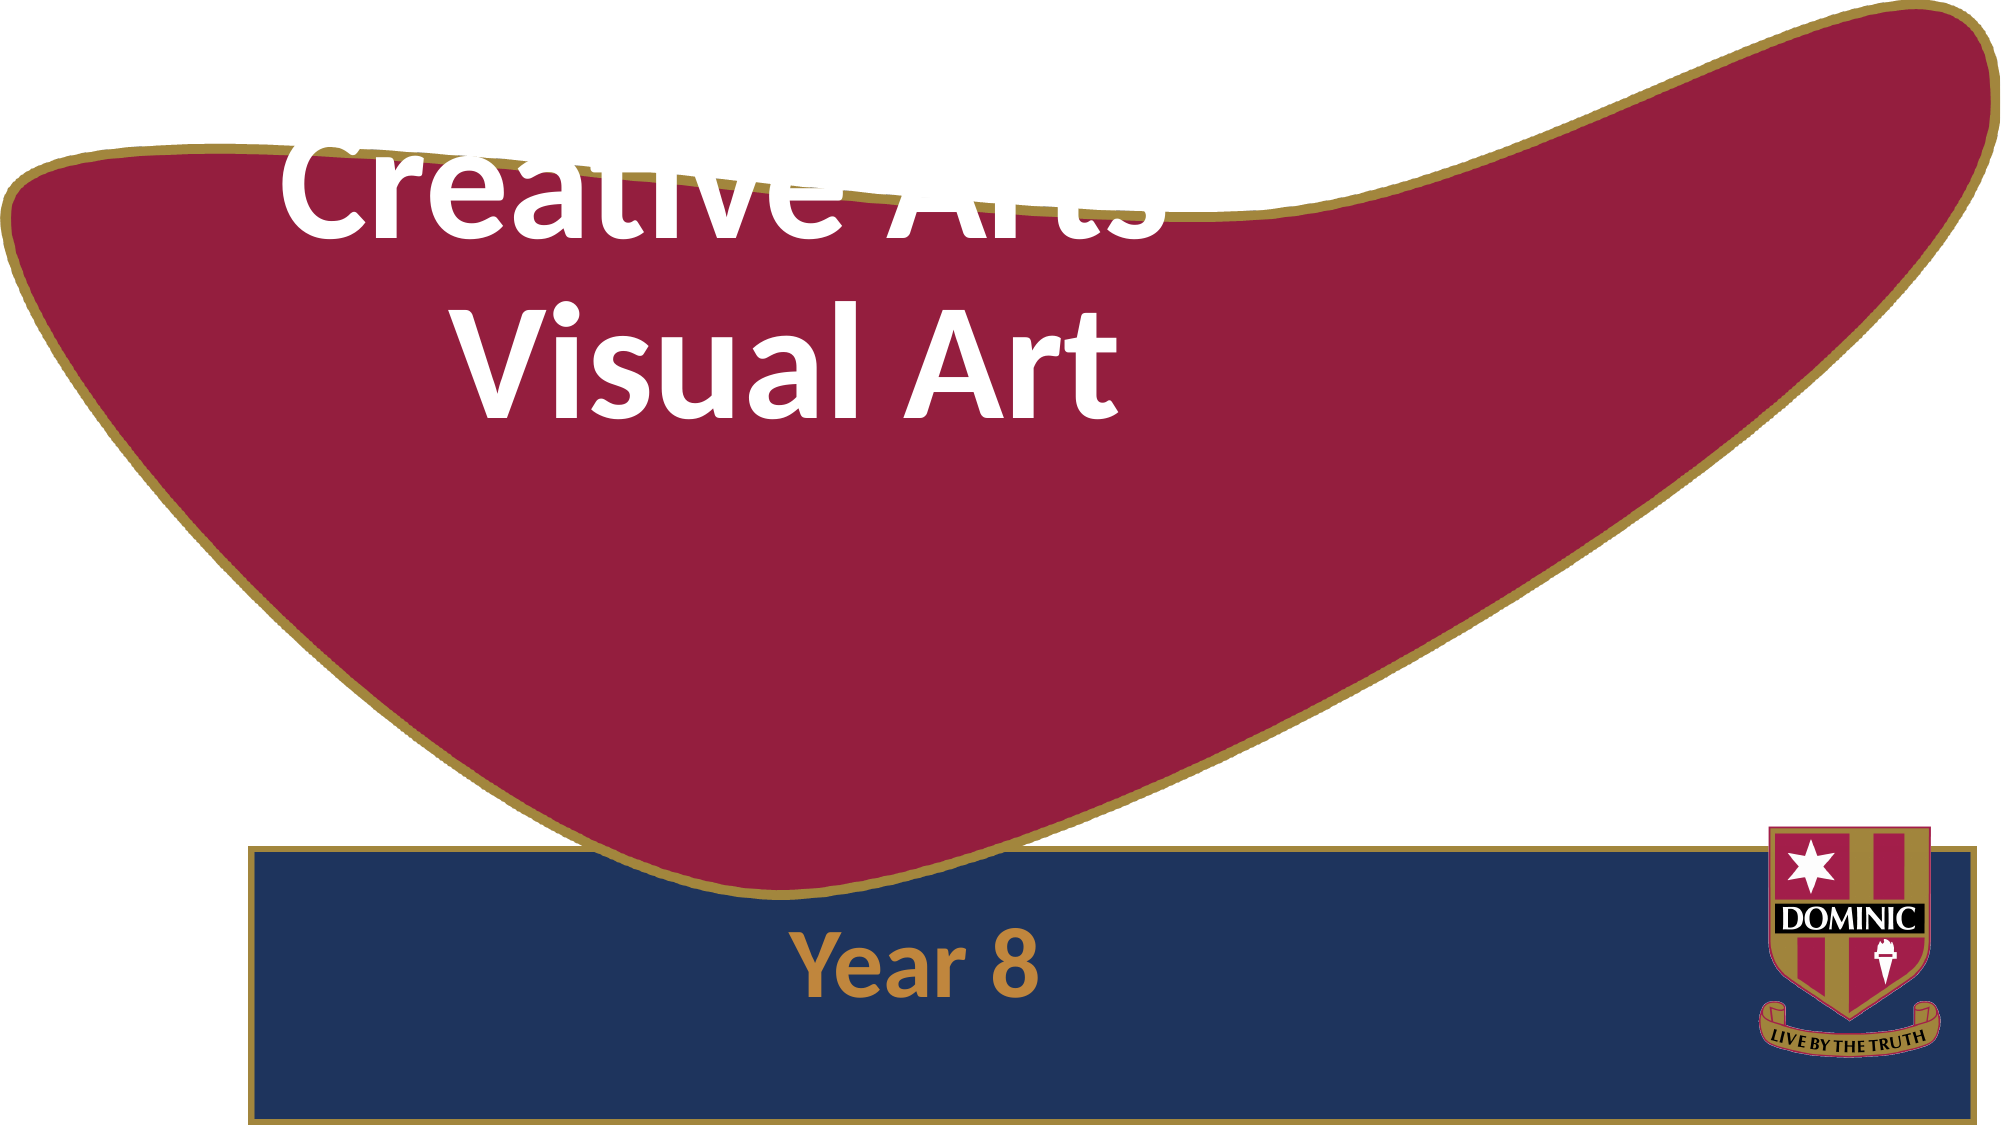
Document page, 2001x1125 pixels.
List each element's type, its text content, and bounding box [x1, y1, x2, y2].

picture [0, 0, 2001, 1125]
title Creative Arts – Visual Art [35, 87, 1536, 480]
subtitle Year 8 [165, 838, 1666, 1092]
